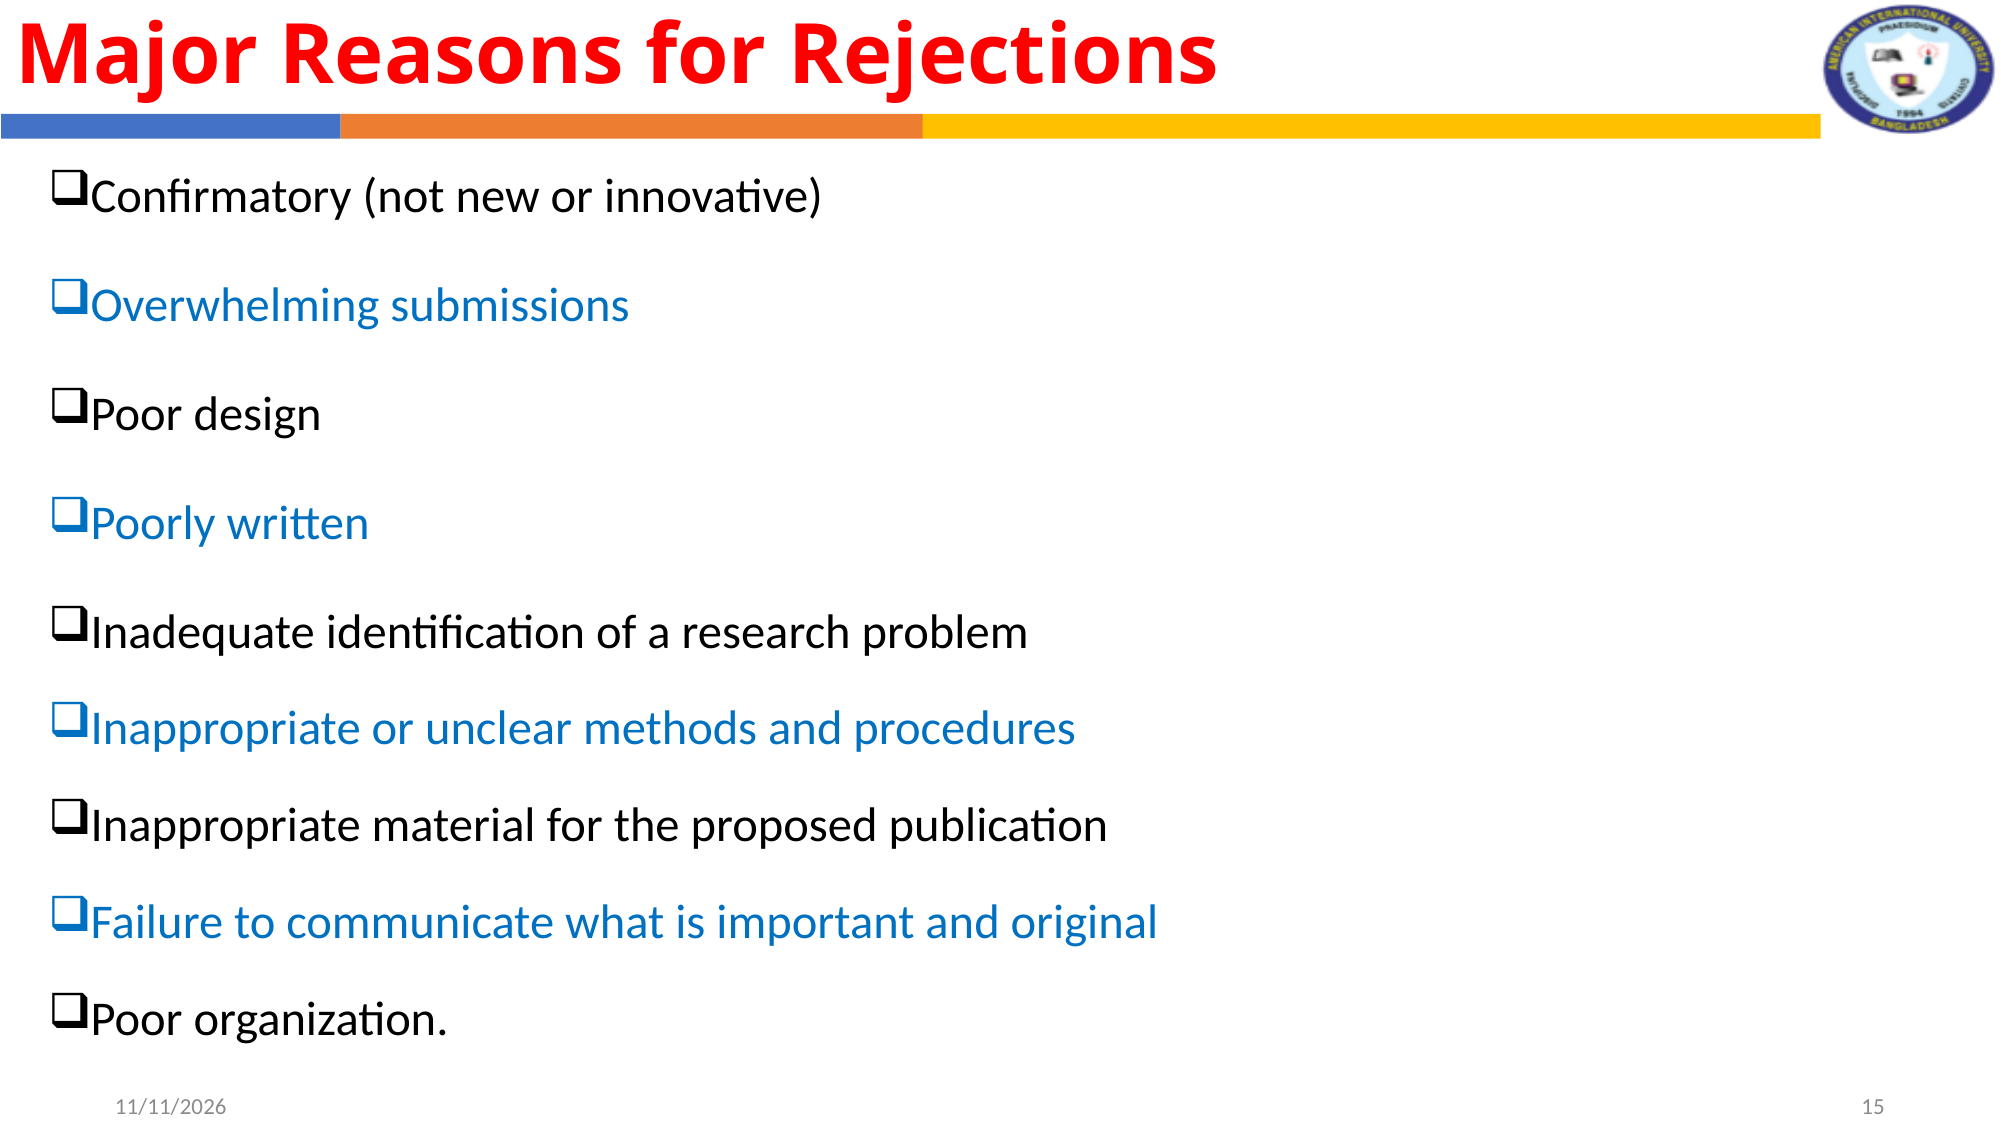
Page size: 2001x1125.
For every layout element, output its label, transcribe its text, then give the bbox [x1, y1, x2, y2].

picture [1820, 2, 1999, 137]
list Confirmatory (not new or innovative) Overwhelming submissions Poor design Poorly written Inadequate identification of a research problem Inappropriate or unclear methods and procedures Inappropriate material for the proposed publication Failure to communicate what is important and original Poor organization. [33, 163, 1967, 1056]
slide_number 15 [1433, 1074, 1900, 1125]
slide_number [99, 1074, 567, 1125]
list Major Reasons for Rejections [0, 0, 1821, 114]
